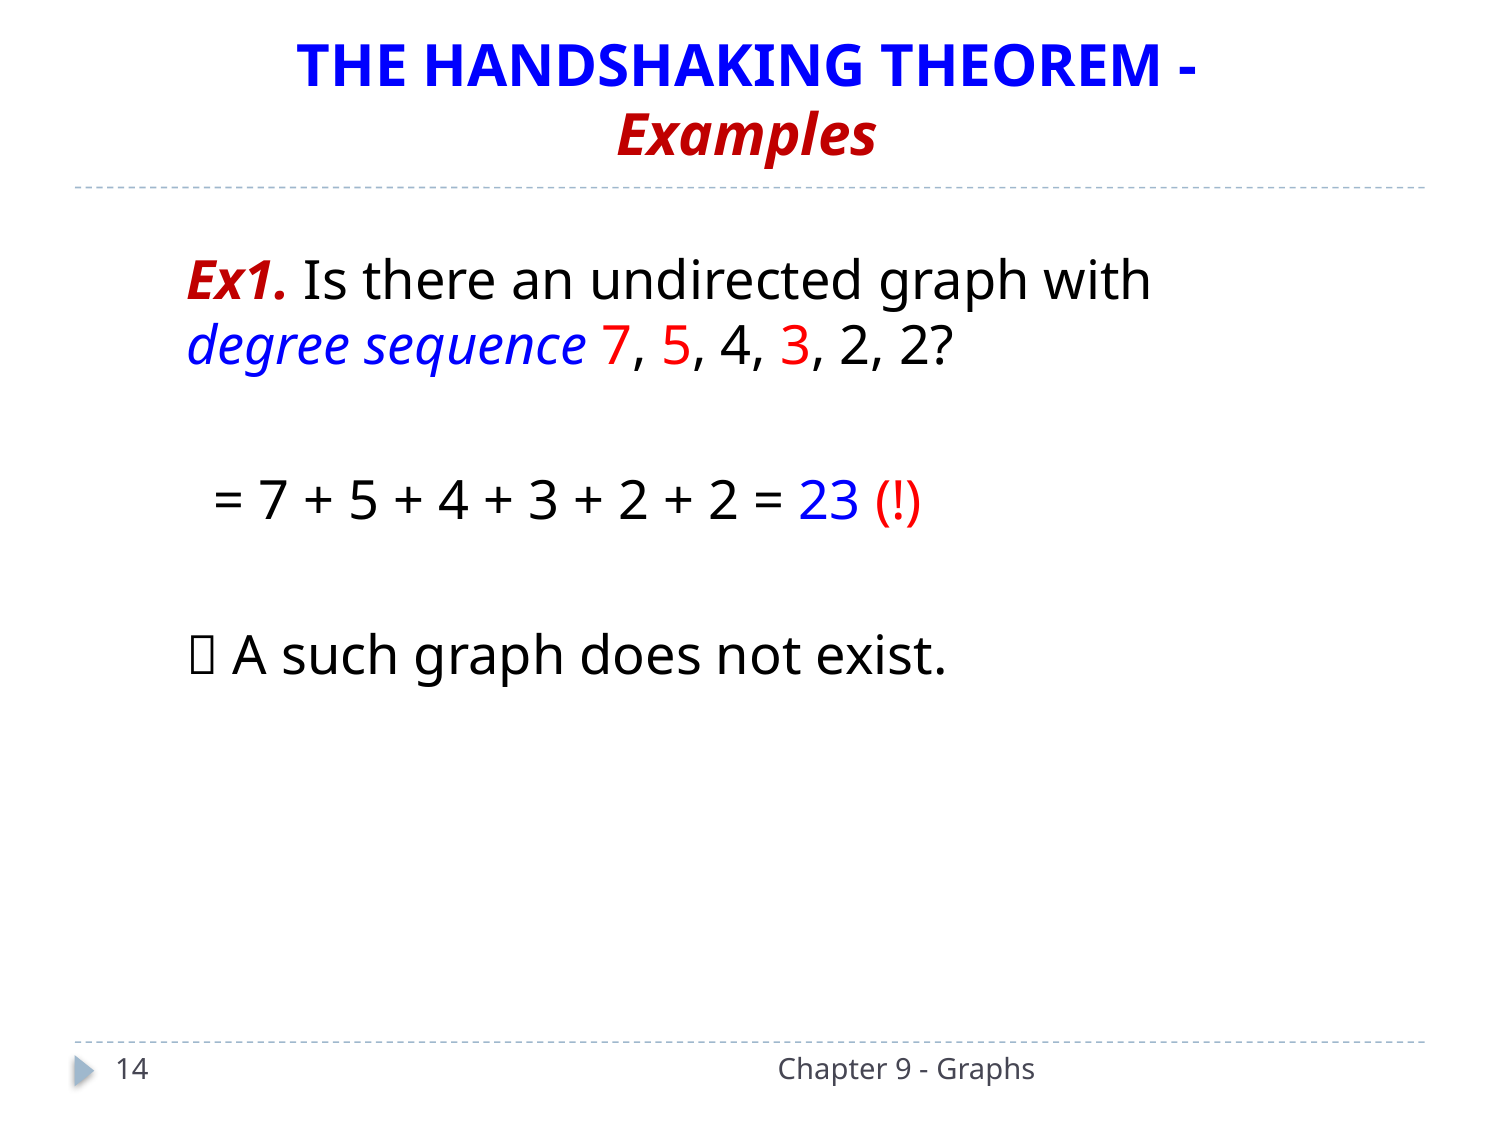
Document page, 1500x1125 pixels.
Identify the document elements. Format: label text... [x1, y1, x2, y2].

slide_number 14 [100, 1042, 426, 1103]
footer Chapter 9 - Graphs [475, 1042, 1051, 1103]
title THE HANDSHAKING THEOREM - Examples [171, 0, 1324, 175]
